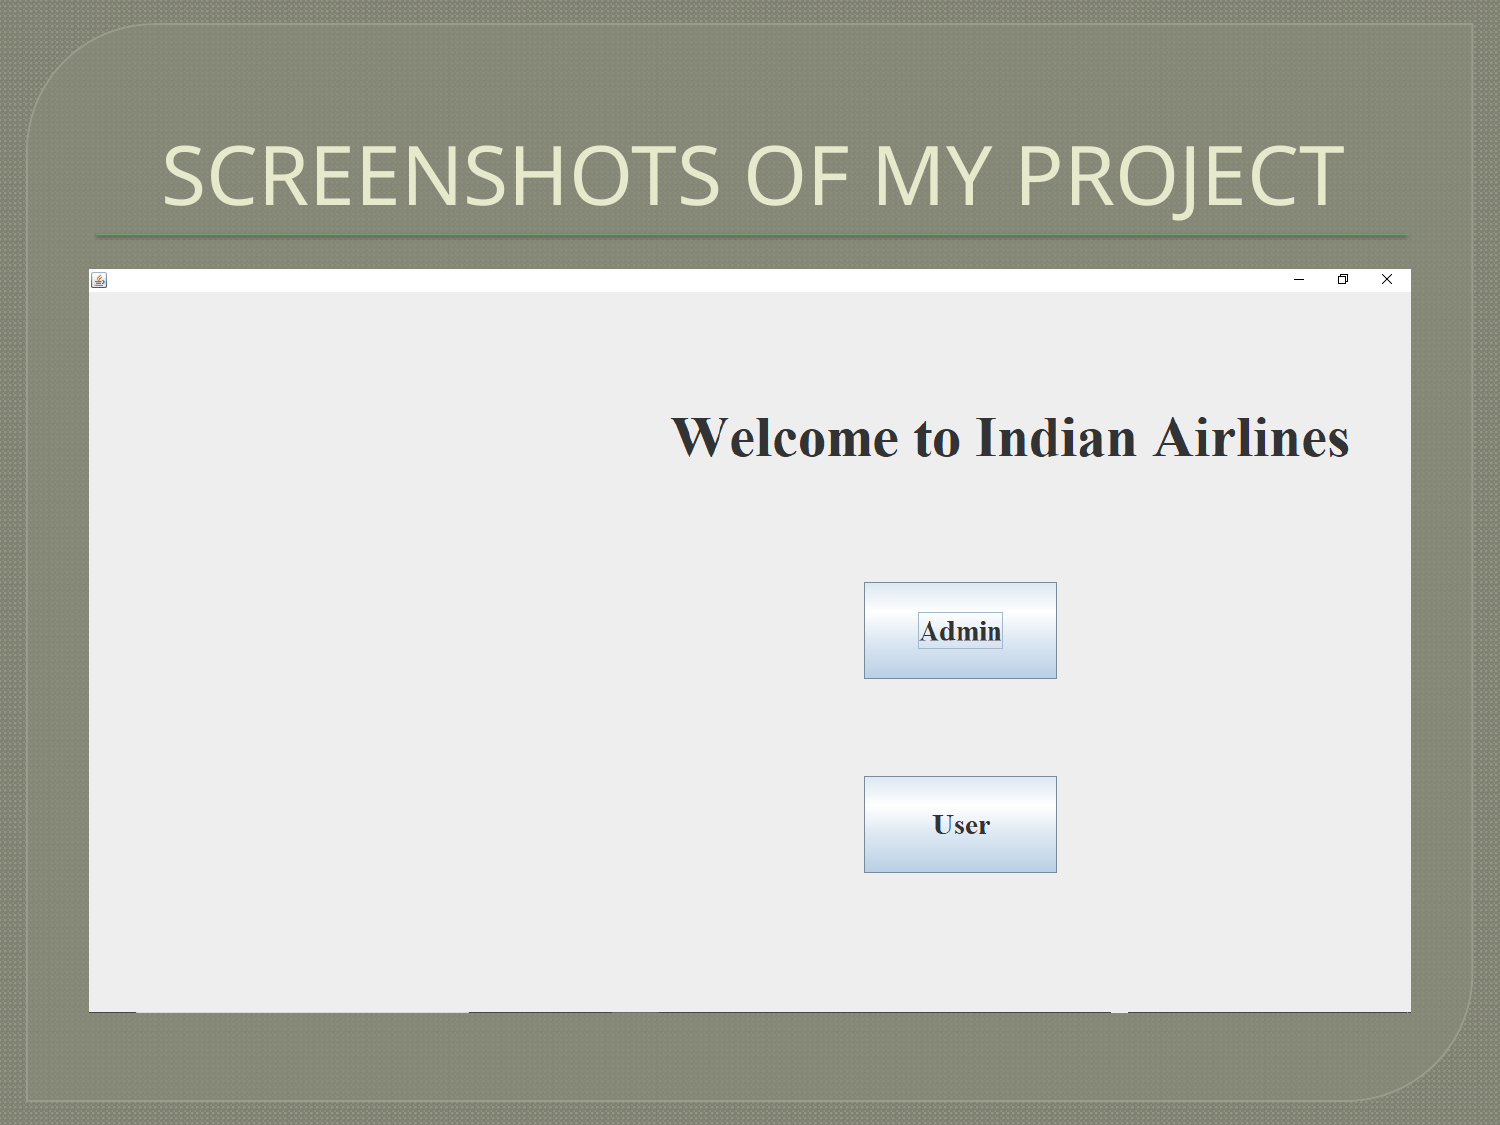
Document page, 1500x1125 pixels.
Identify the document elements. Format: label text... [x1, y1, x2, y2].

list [89, 269, 1411, 1013]
title SCREENSHOTS OF MY PROJECT [75, 41, 1425, 230]
